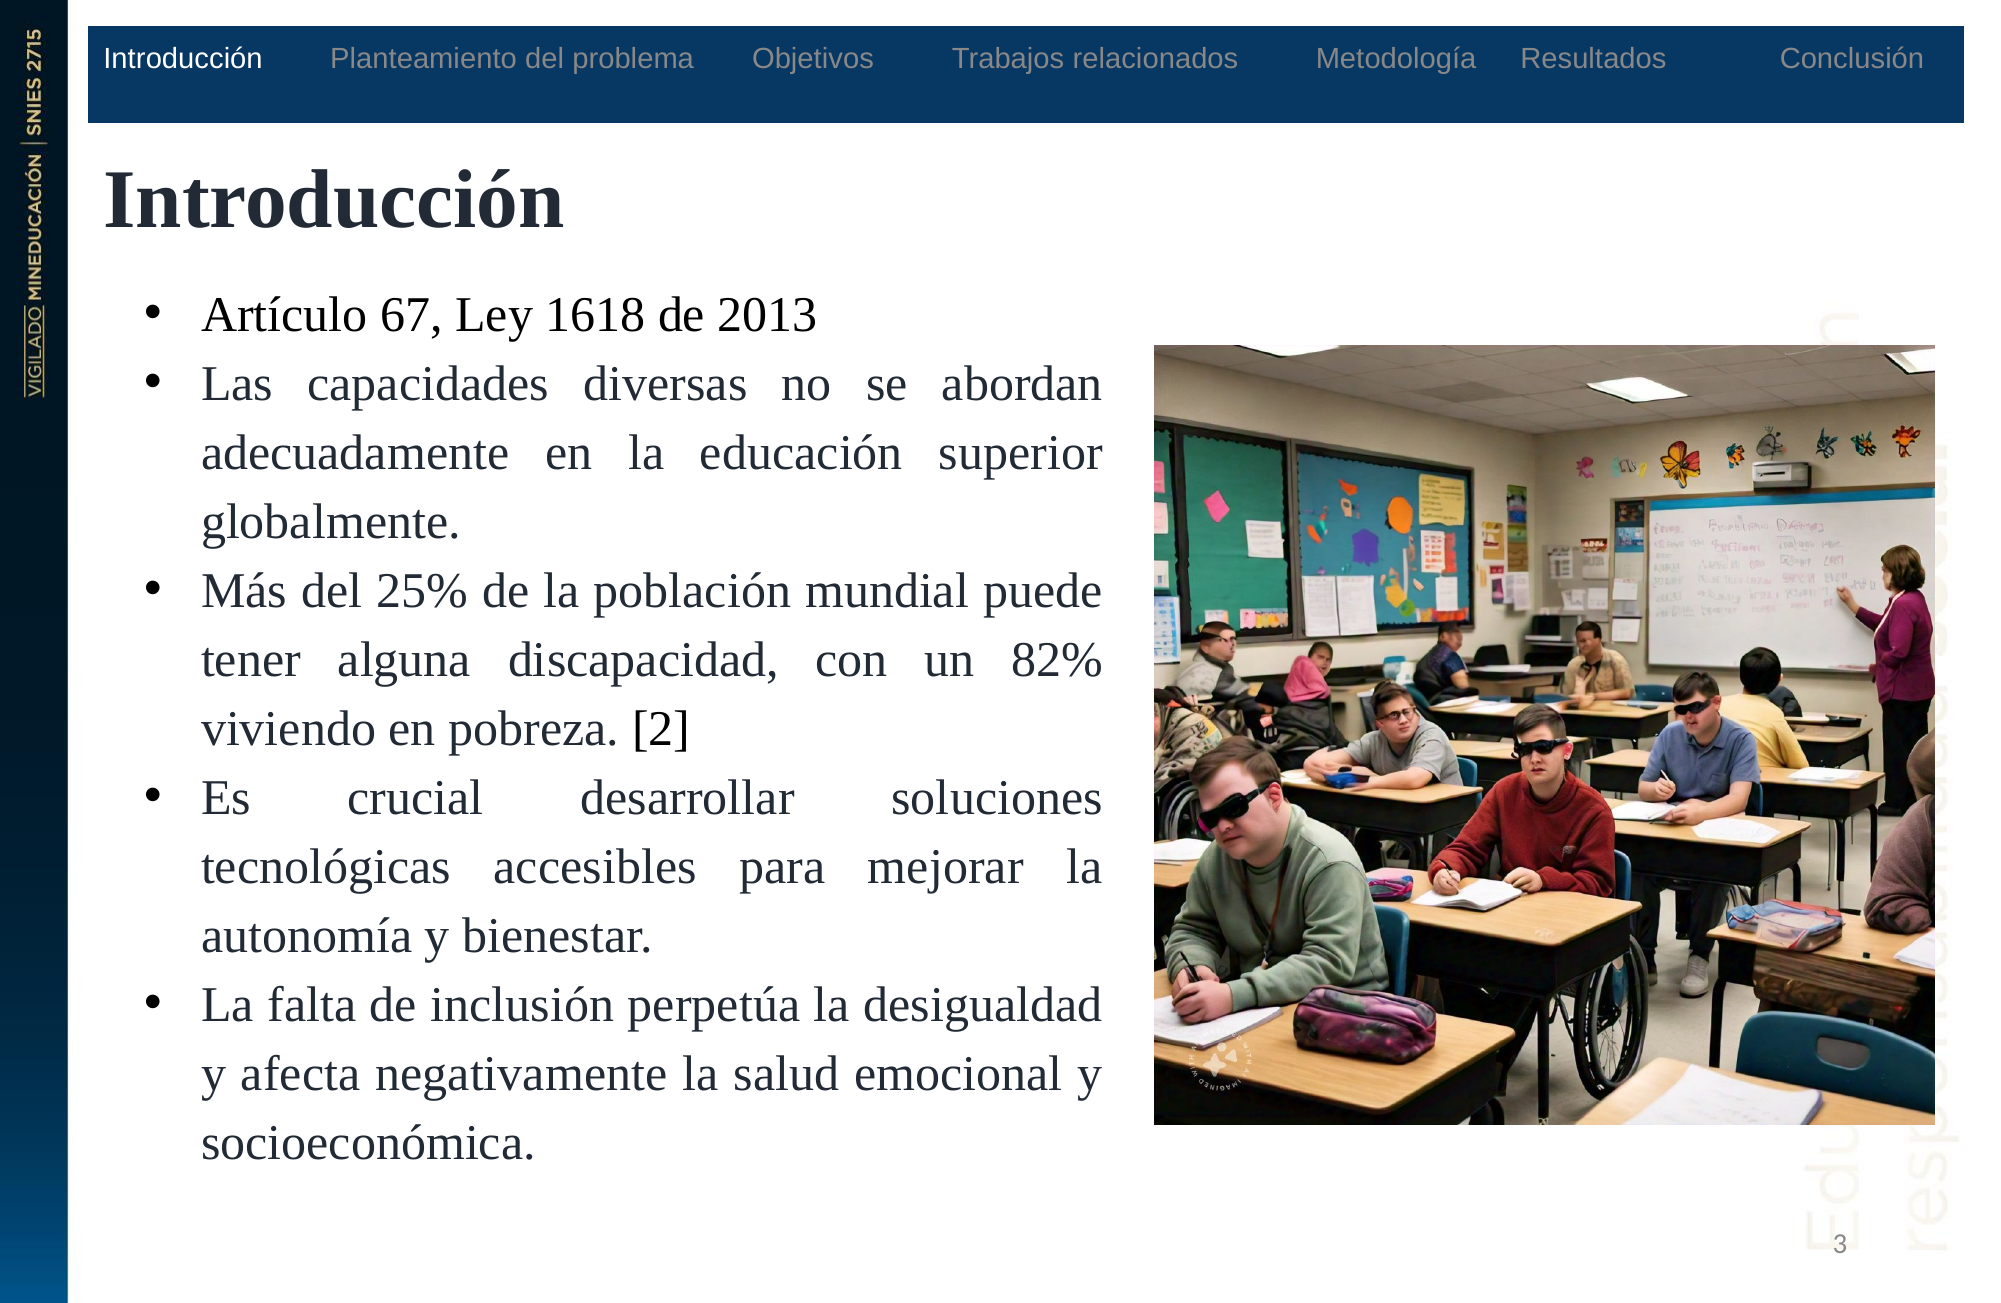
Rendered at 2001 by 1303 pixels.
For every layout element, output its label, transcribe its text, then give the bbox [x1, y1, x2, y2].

table_header Objetivos [713, 28, 926, 122]
table_header Metodología [1316, 28, 1505, 122]
text_box Artículo 67, Ley 1618 de 2013 Las capacidades diversas no se abordan adecuadamente en la educación superior globalmente. Más del 25% de la población mundial puede tener alguna discapacidad, con un 82% viviendo en pobreza. [2] Es crucial desarrollar soluciones tecnológicas accesibles para mejorar la autonomía y bienestar. La falta de inclusión perpetúa la desigualdad y afecta negativamente la salud emocional y socioeconómica. [129, 265, 1119, 674]
text_box Introducción [88, 138, 596, 254]
picture [0, 0, 2001, 1303]
table_header Planteamiento del problema [316, 28, 712, 122]
table_header Introducción [89, 28, 315, 122]
table_header Conclusión [1766, 28, 1963, 122]
table_header Resultados [1506, 28, 1764, 122]
table_header Trabajos relacionados [928, 28, 1315, 122]
slide_number ‹#› [1412, 1207, 1863, 1277]
